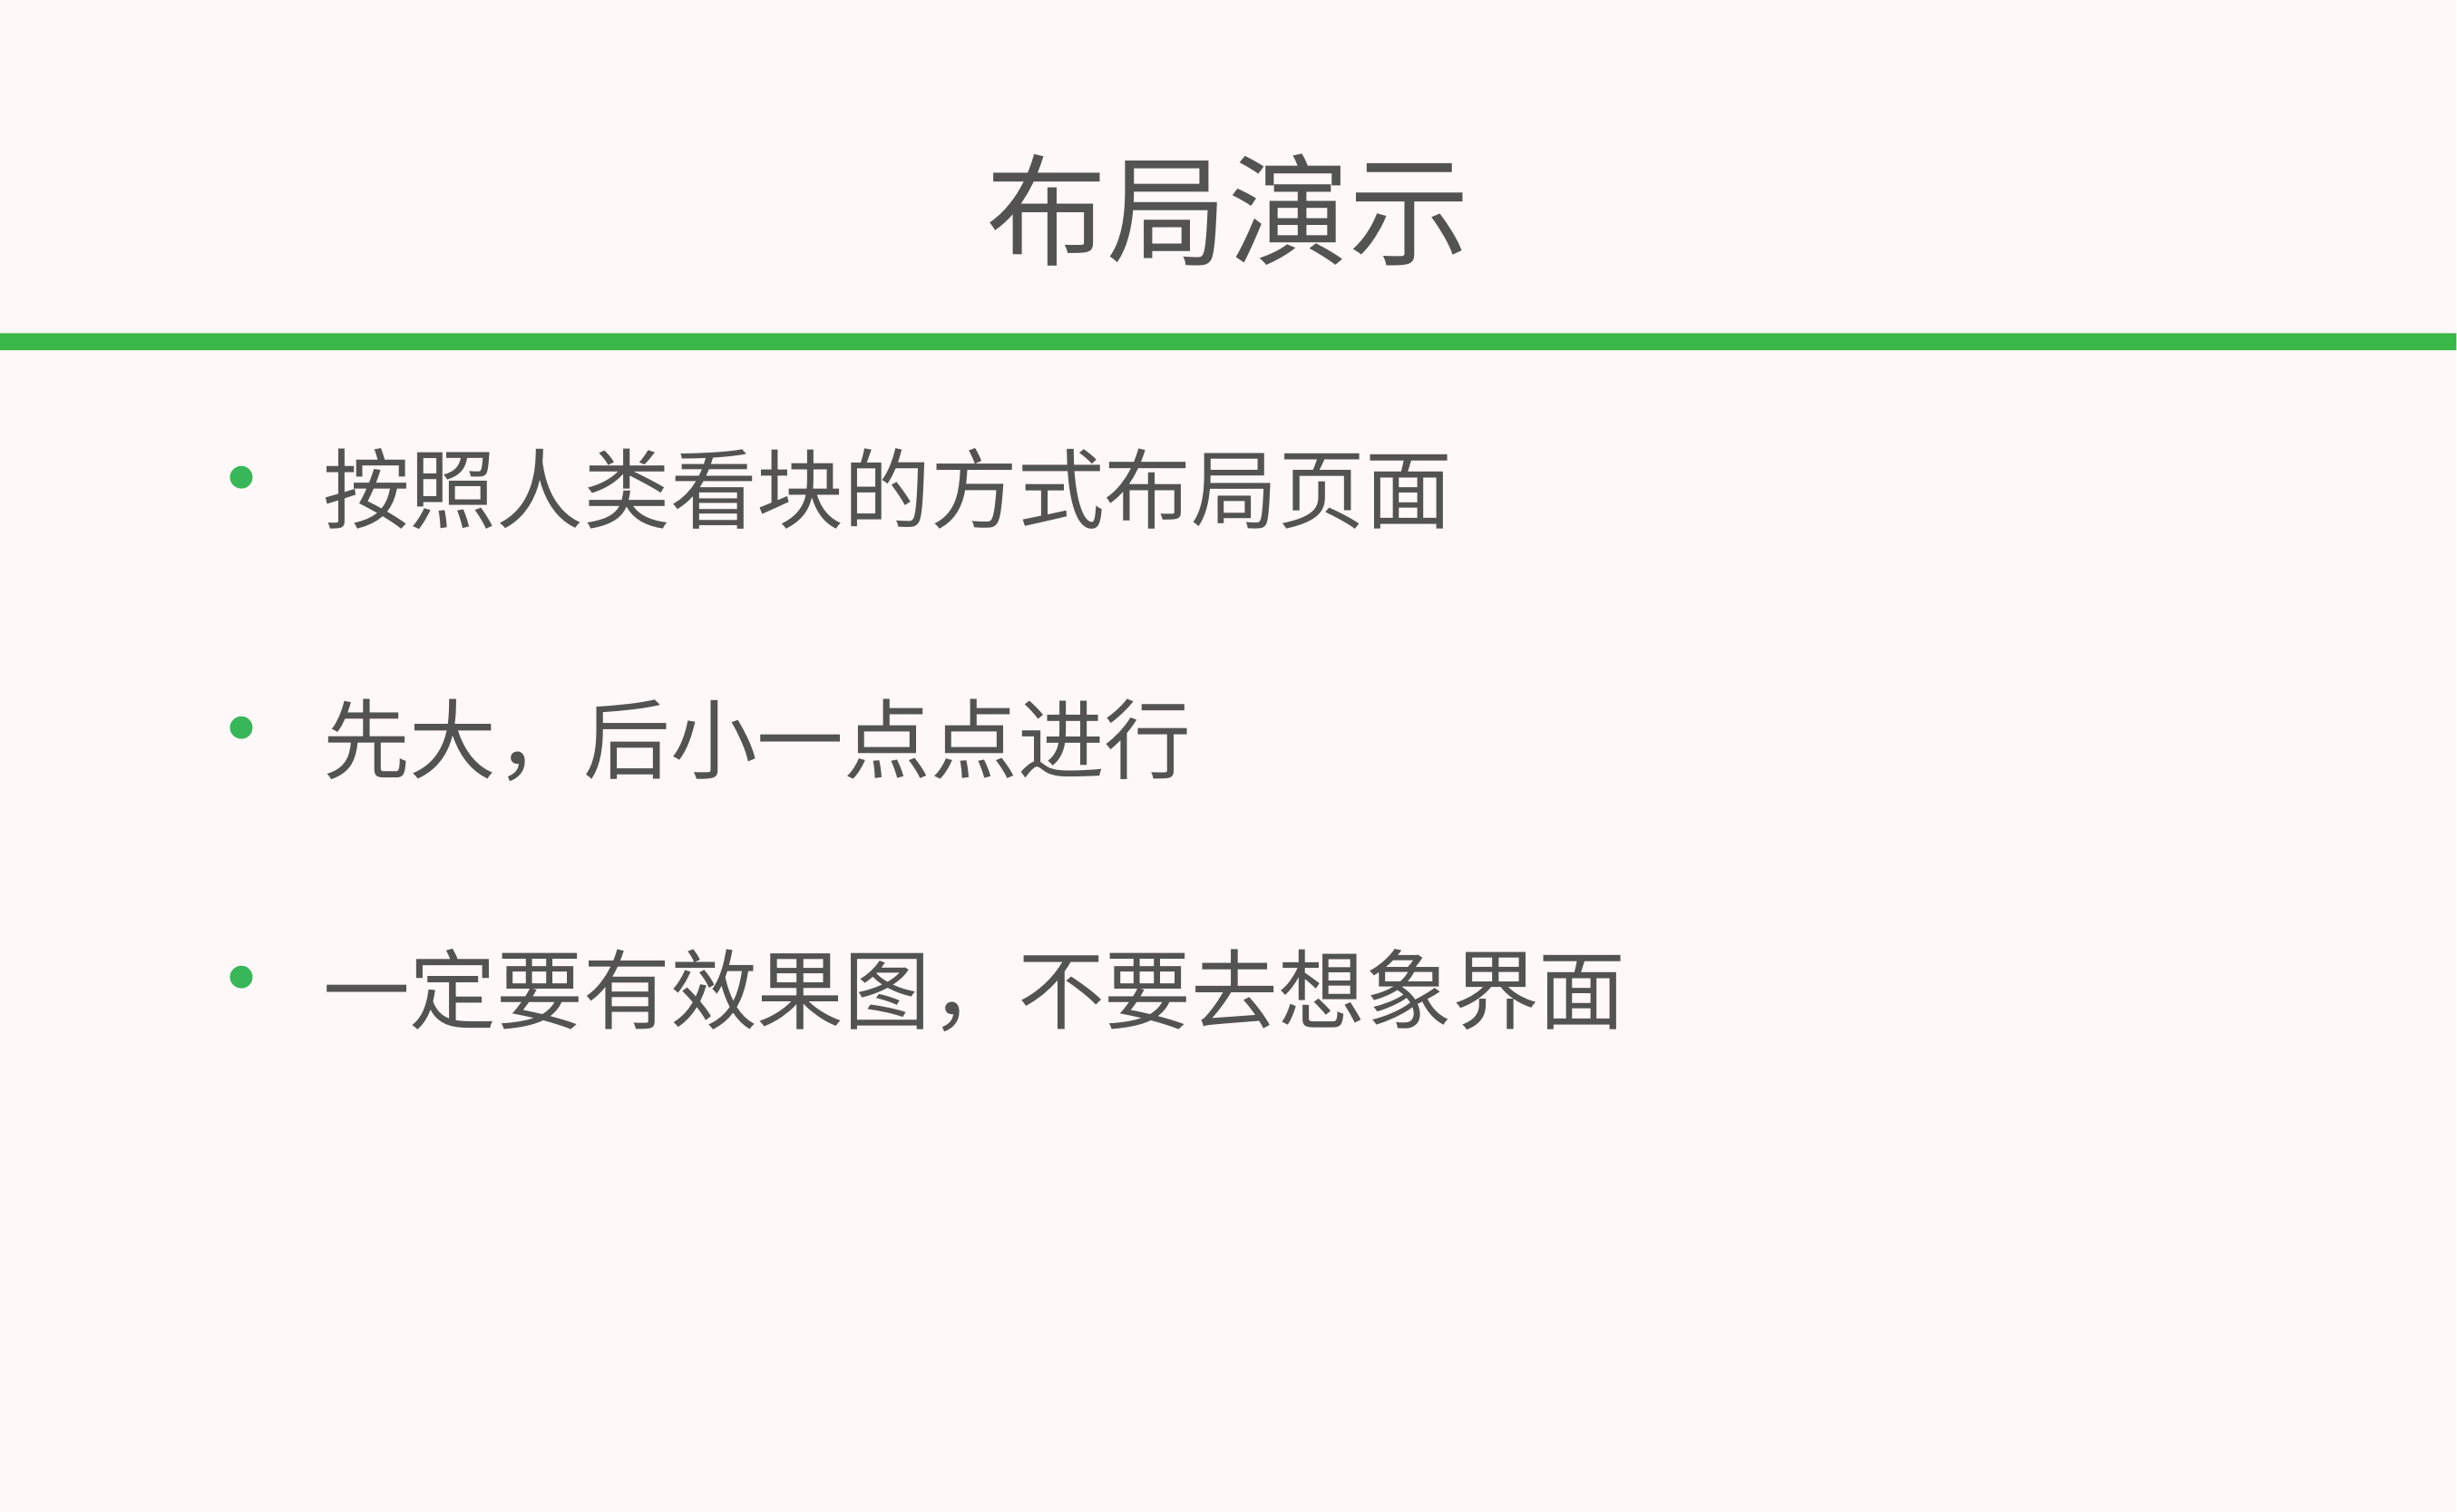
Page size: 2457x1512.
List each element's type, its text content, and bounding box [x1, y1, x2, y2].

list 按照人类看块的方式布局页面 先大，后小一点点进行 一定要有效果图，不要去想象界面 [125, 427, 2332, 1298]
title 布局演示 [5, 111, 2452, 306]
